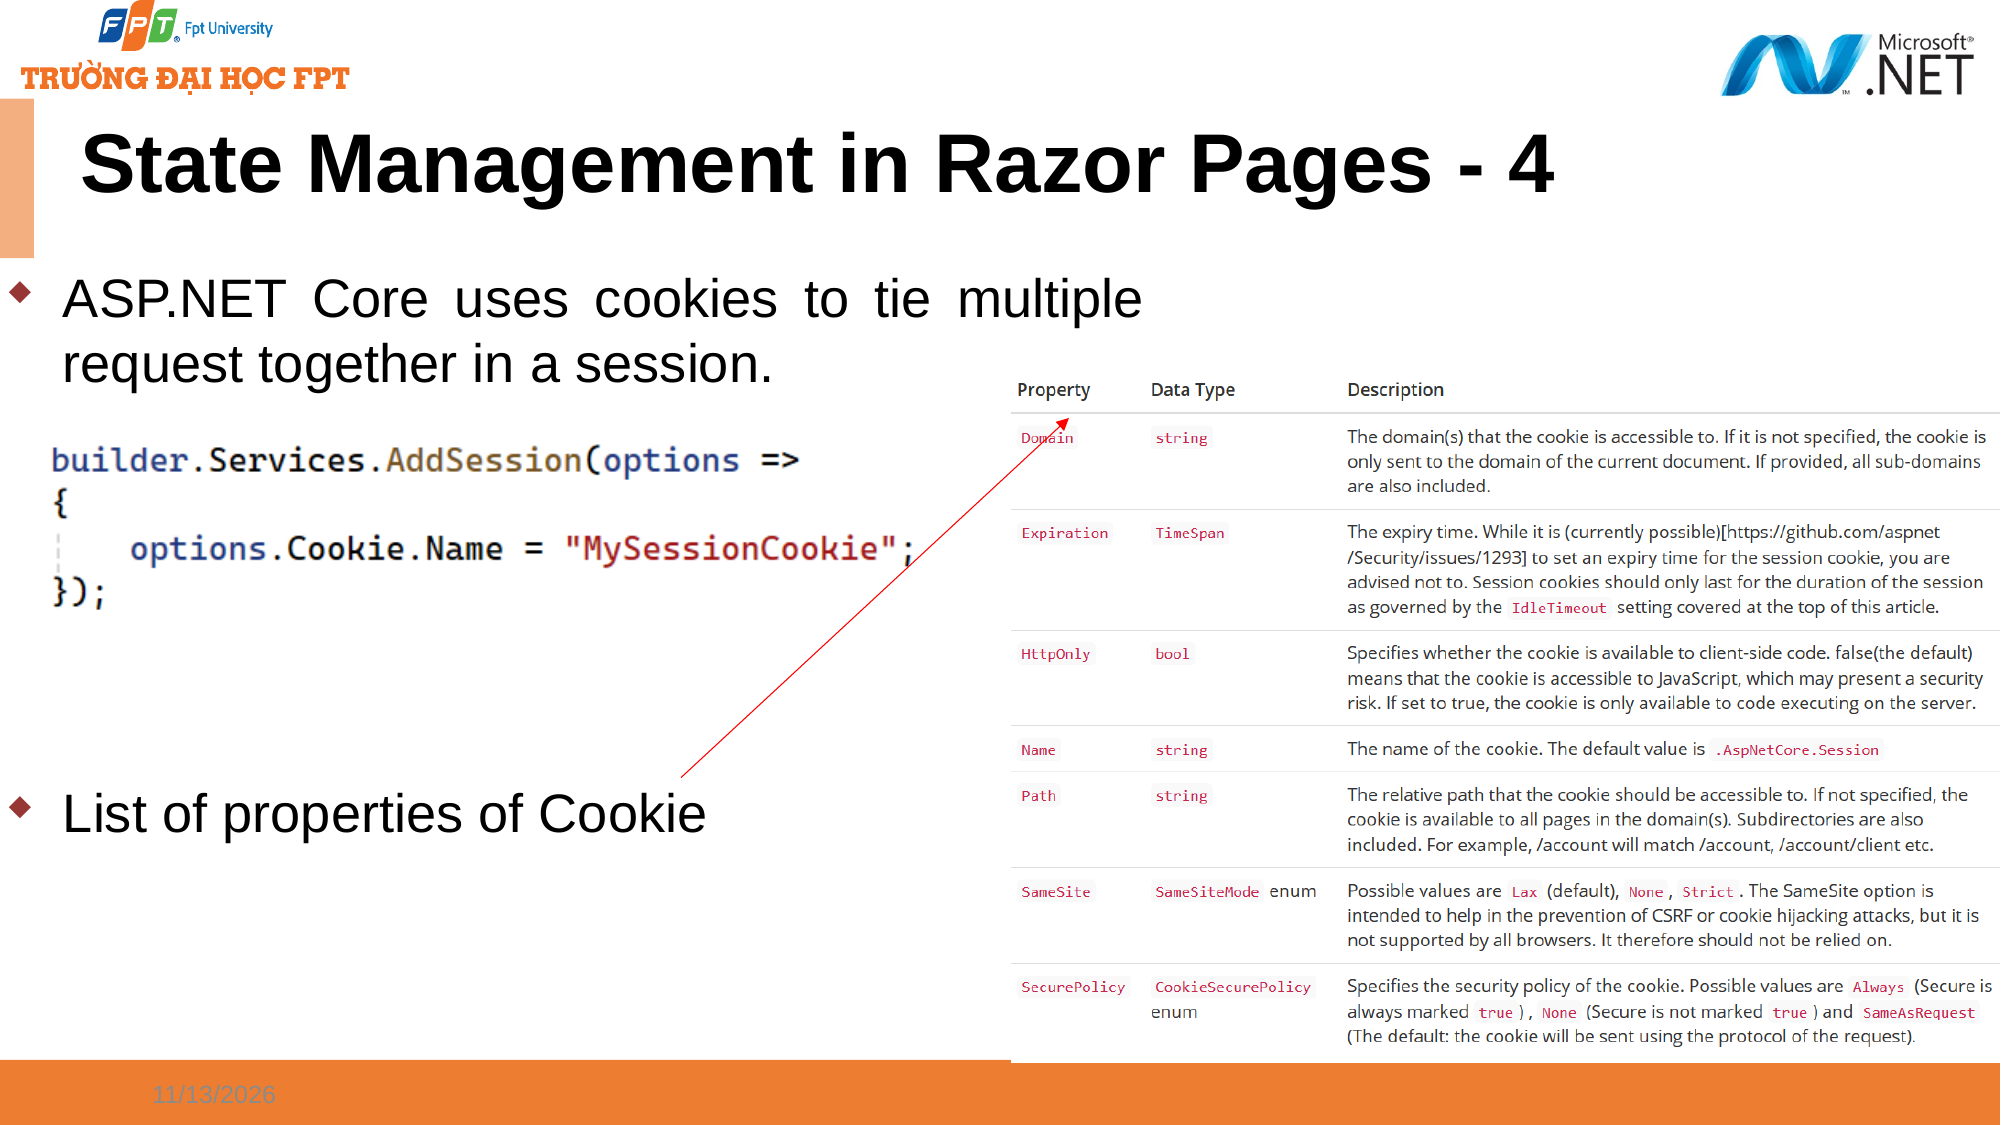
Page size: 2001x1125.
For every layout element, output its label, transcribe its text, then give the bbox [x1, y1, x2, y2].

picture [1685, 0, 2001, 129]
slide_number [137, 1063, 588, 1123]
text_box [680, 417, 1069, 778]
picture [1011, 372, 2000, 1064]
title State Management in Razor Pages - 4 [65, 118, 1952, 213]
picture [35, 443, 680, 618]
text_box ASP.NET Core uses cookies to tie multiple request together in a session. List of properties of Cookie [0, 256, 1161, 851]
